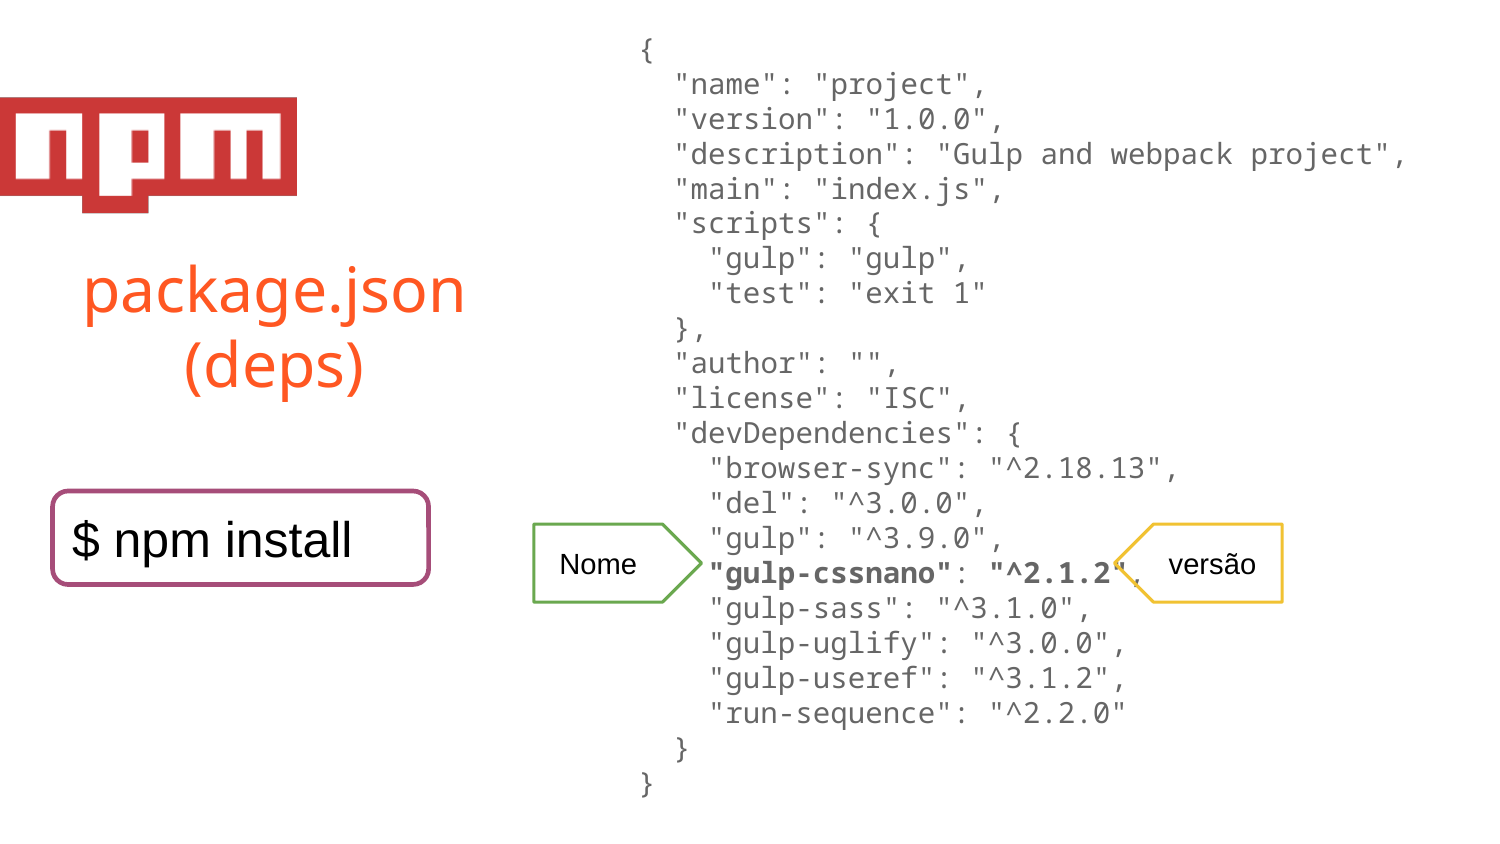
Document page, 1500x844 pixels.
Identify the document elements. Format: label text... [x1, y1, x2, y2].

text_box Nome [533, 524, 702, 603]
text_box $ npm install [52, 490, 429, 585]
picture [0, 0, 297, 297]
title package.json (deps) [33, 234, 517, 429]
text_box { "name": "project", "version": "1.0.0", "description": "Gulp and webpack project", "main": "index.js", "scripts": { "gulp": "gulp", "test": "exit 1" }, "author": "", "license": "ISC", "devDependencies": { "browser-sync": "^2.18.13", "del": "^3.0.0", "gulp": "^3.9.0", "gulp-cssnano": "^2.1.2", "gulp-sass": "^3.1.0", "gulp-uglify": "^3.0.0", "gulp-useref": "^3.1.2", "run-sequence": "^2.2.0" } } [623, 15, 1468, 829]
text_box versão [1114, 524, 1283, 603]
